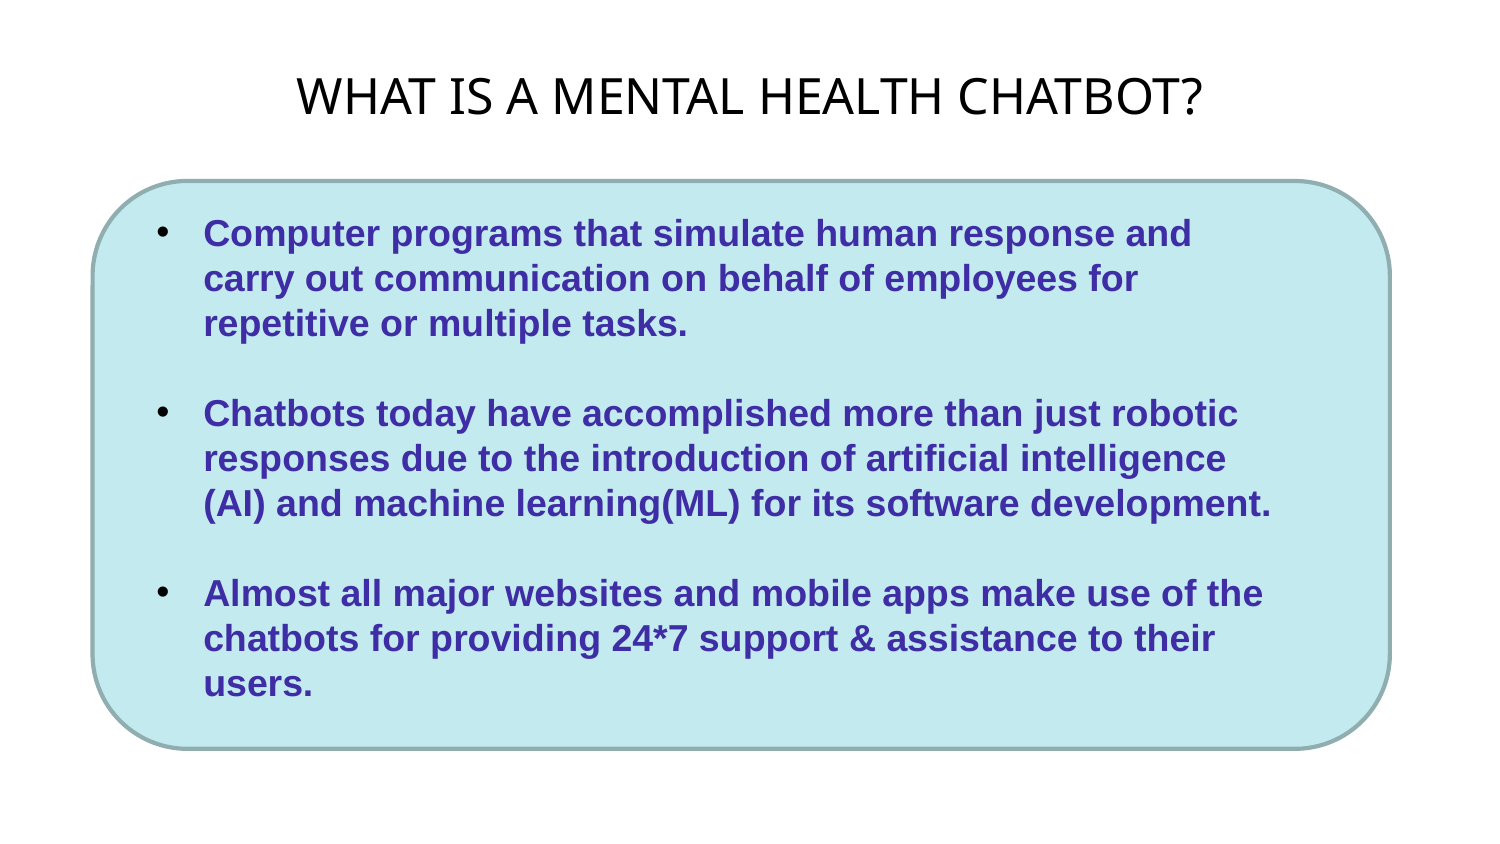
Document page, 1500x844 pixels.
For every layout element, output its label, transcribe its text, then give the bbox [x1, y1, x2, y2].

text_box [90, 178, 1392, 751]
text_box Computer programs that simulate human response and carry out communication on behalf of employees for repetitive or multiple tasks. Chatbots today have accomplished more than just robotic responses due to the introduction of artificial intelligence (AI) and machine learning(ML) for its software development. Almost all major websites and mobile apps make use of the chatbots for providing 24*7 support & assistance to their users. [141, 201, 1298, 712]
title WHAT IS A MENTAL HEALTH CHATBOT? [75, 67, 1425, 122]
